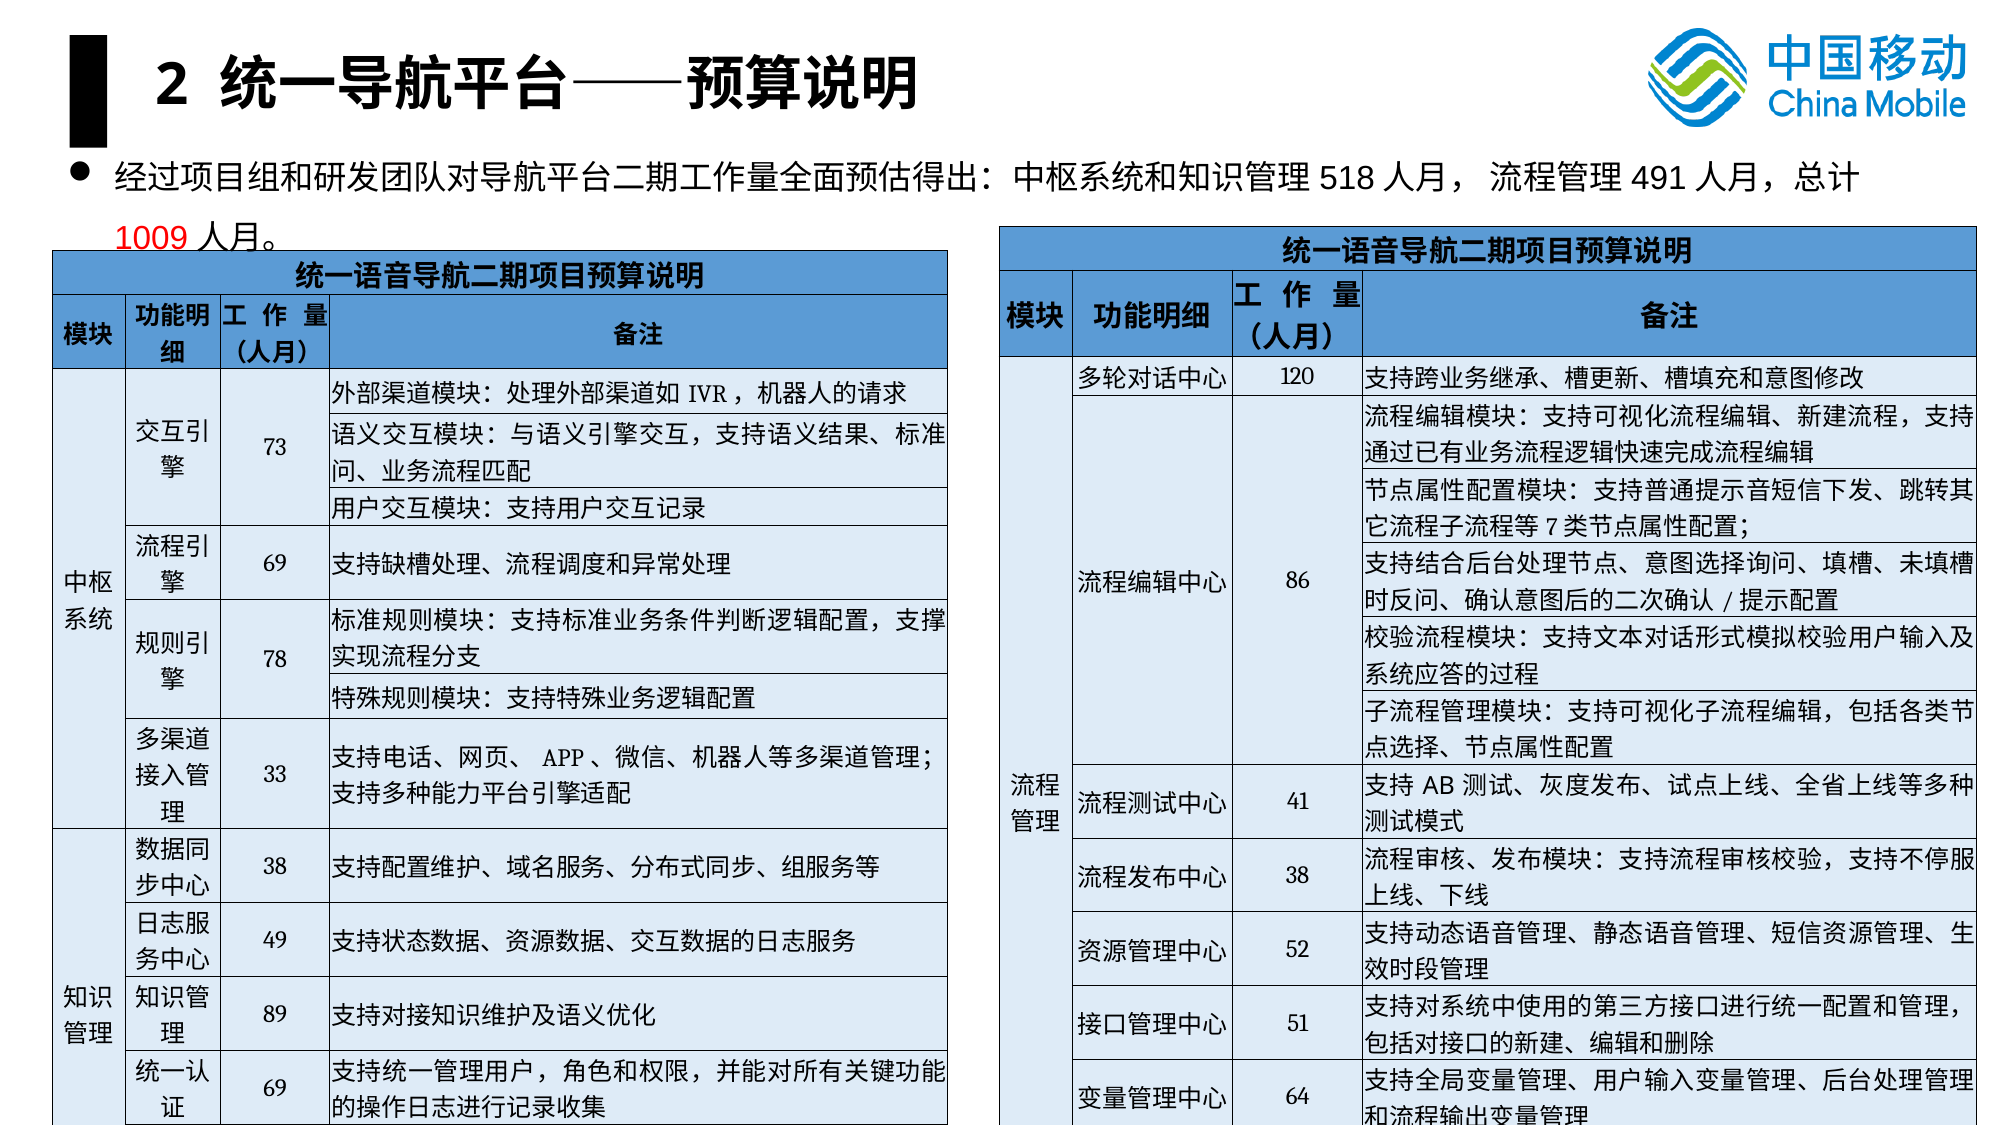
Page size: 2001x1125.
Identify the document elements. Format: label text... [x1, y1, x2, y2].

table_cell 64 [1233, 1060, 1362, 1125]
table_cell 资源管理中心 [1073, 912, 1232, 985]
table_cell 支持缺槽处理、流程调度和异常处理 [330, 526, 947, 599]
table_cell 78 [221, 600, 329, 718]
table_cell 支持统一管理用户，角色和权限，并能对所有关键功能的操作日志进行记录收集 [330, 1051, 947, 1124]
table_cell 41 [1233, 765, 1362, 838]
table_cell 流程编辑模块：支持可视化流程编辑、新建流程，支持通过已有业务流程逻辑快速完成流程编辑 [1363, 396, 1976, 468]
table_cell 功能明细 [1073, 271, 1232, 356]
table_cell 流程引擎 [126, 526, 220, 599]
table_cell 51 [1233, 986, 1362, 1059]
table_header 统一语音导航二期项目预算说明 [1000, 227, 1976, 270]
table_cell 支持结合后台处理节点、意图选择询问、填槽、未填槽时反问、确认意图后的二次确认/提示配置 [1363, 543, 1976, 616]
table_cell 语义交互模块：与语义引擎交互，支持语义结果、标准问、业务流程匹配 [330, 414, 947, 487]
table_cell 支持全局变量管理、用户输入变量管理、后台处理管理和流程输出变量管理 [1363, 1060, 1976, 1125]
table_cell 多轮对话中心 [1073, 357, 1232, 395]
table_cell 49 [221, 903, 329, 976]
table_cell 52 [1233, 912, 1362, 985]
table_cell 外部渠道模块：处理外部渠道如IVR，机器人的请求 [330, 369, 947, 413]
table_cell 流程管理 [1000, 357, 1072, 1125]
table_cell 交互引擎 [126, 369, 220, 525]
table_cell 标准规则模块：支持标准业务条件判断逻辑配置，支撑实现流程分支 [330, 600, 947, 673]
table_cell 模块 [1000, 271, 1072, 356]
table_cell 备注 [1363, 271, 1976, 356]
table_cell 支持状态数据、资源数据、交互数据的日志服务 [330, 903, 947, 976]
table_cell 变量管理中心 [1073, 1060, 1232, 1125]
table_cell 规则引擎 [126, 600, 220, 718]
table_cell 日志服务中心 [126, 903, 220, 976]
table_cell 流程编辑中心 [1073, 396, 1232, 764]
table_cell 功能明细 [126, 295, 220, 368]
title 2 统一导航平台——预算说明 [140, 2, 1621, 128]
table_cell 支持对接知识维护及语义优化 [330, 977, 947, 1050]
table_cell 子流程管理模块：支持可视化子流程编辑，包括各类节点选择、节点属性配置 [1363, 691, 1976, 764]
table_cell 支持AB测试、灰度发布、试点上线、全省上线等多种测试模式 [1363, 765, 1976, 838]
table_cell 支持动态语音管理、静态语音管理、短信资源管理、生效时段管理 [1363, 912, 1976, 985]
table_cell 支持配置维护、域名服务、分布式同步、组服务等 [330, 829, 947, 902]
table_cell 备注 [330, 295, 947, 368]
table_cell 69 [221, 526, 329, 599]
table_cell 69 [221, 1051, 329, 1124]
table_cell 支持跨业务继承、槽更新、槽填充和意图修改 [1363, 357, 1976, 395]
table_cell 接口管理中心 [1073, 986, 1232, 1059]
table_cell 89 [221, 977, 329, 1050]
table_cell 流程发布中心 [1073, 839, 1232, 911]
table_cell 统一认证 [126, 1051, 220, 1124]
picture [1647, 28, 1966, 127]
table_cell 多渠道接入管理 [126, 719, 220, 828]
table_cell 特殊规则模块：支持特殊业务逻辑配置 [330, 674, 947, 718]
table_cell 模块 [53, 295, 125, 368]
text_box [69, 34, 108, 128]
table_cell 33 [221, 719, 329, 828]
table_cell 86 [1233, 396, 1362, 764]
table_cell 中枢系统 [53, 369, 125, 828]
table_cell 工作量（人月） [221, 295, 329, 368]
table_header 统一语音导航二期项目预算说明 [53, 264, 947, 294]
table_cell 数据同步中心 [126, 829, 220, 902]
table_cell 38 [221, 829, 329, 902]
table_cell 知识管理 [53, 829, 125, 1125]
text_box 经过项目组和研发团队对导航平台二期工作量全面预估得出：中枢系统和知识管理518人月， 流程管理491人月，总计1009人月。 [52, 128, 1946, 264]
table_cell 工作量（人月） [1233, 271, 1362, 356]
table_cell 73 [221, 369, 329, 525]
table_cell 流程测试中心 [1073, 765, 1232, 838]
table_cell 支持对系统中使用的第三方接口进行统一配置和管理，包括对接口的新建、编辑和删除 [1363, 986, 1976, 1059]
table_cell 用户交互模块：支持用户交互记录 [330, 488, 947, 525]
table_cell 校验流程模块：支持文本对话形式模拟校验用户输入及系统应答的过程 [1363, 617, 1976, 690]
table_cell 38 [1233, 839, 1362, 911]
table_cell 节点属性配置模块：支持普通提示音短信下发、跳转其它流程子流程等7类节点属性配置； [1363, 469, 1976, 542]
table_cell 120 [1233, 357, 1362, 395]
table_cell 知识管理 [126, 977, 220, 1050]
table_cell 流程审核、发布模块：支持流程审核校验，支持不停服上线、下线 [1363, 839, 1976, 911]
table_cell 支持电话、网页、APP、微信、机器人等多渠道管理；支持多种能力平台引擎适配 [330, 719, 947, 828]
